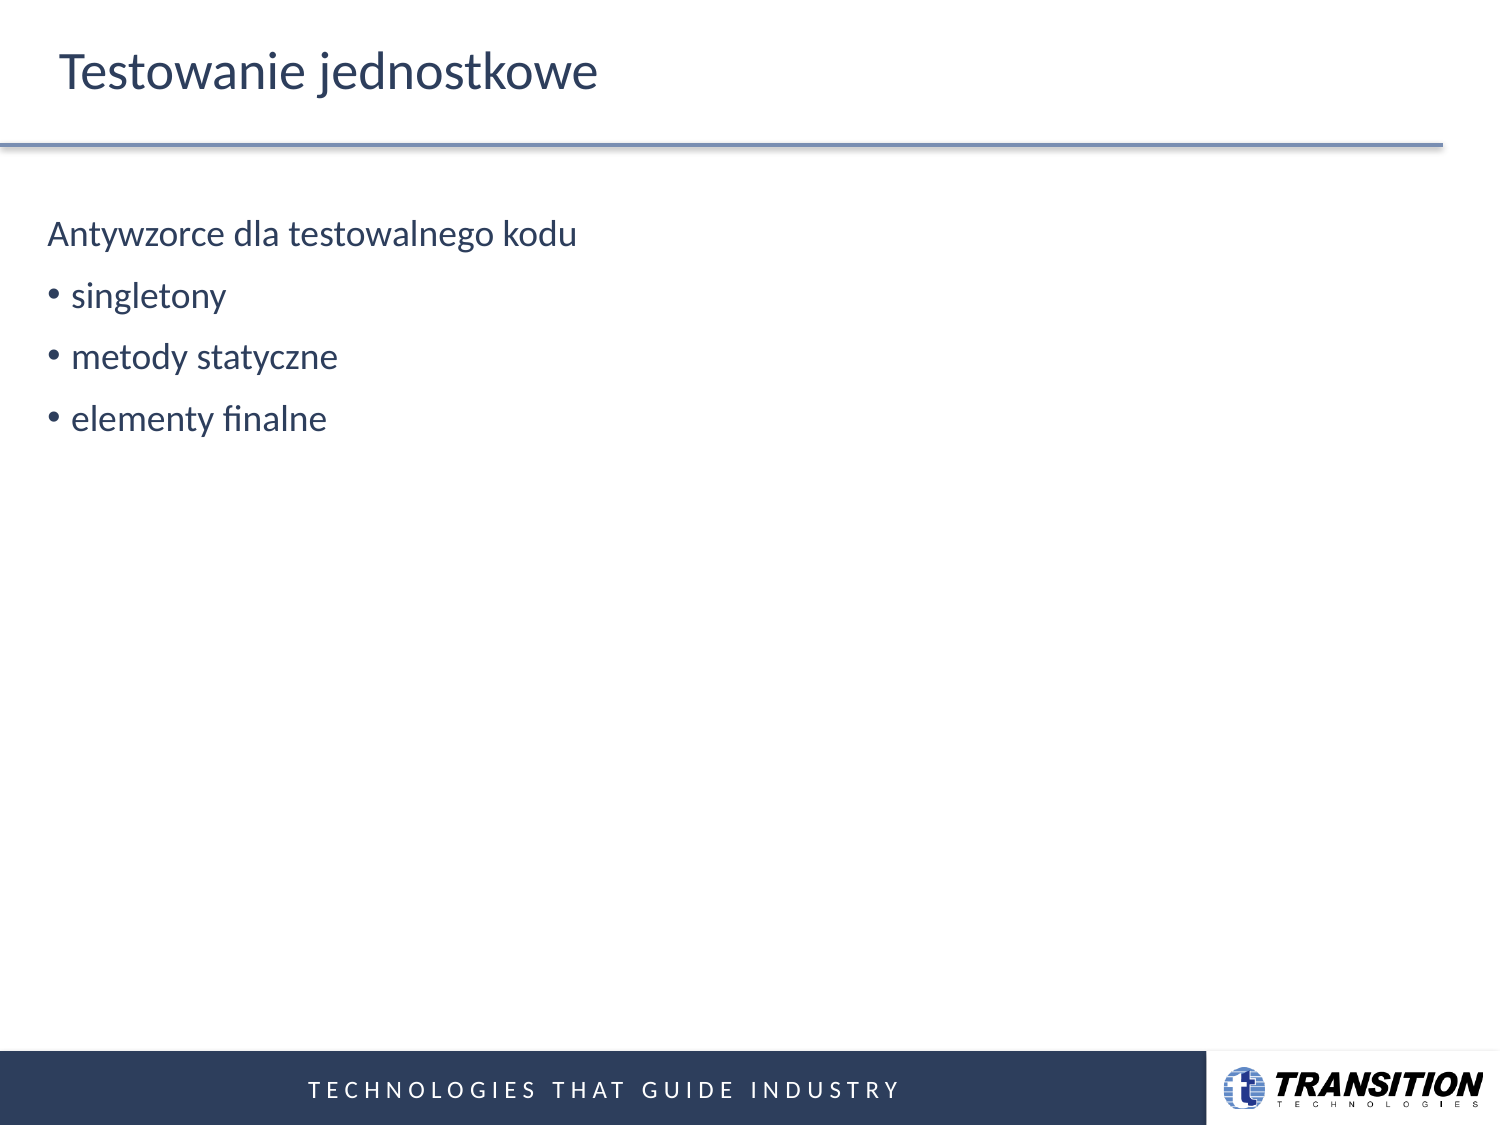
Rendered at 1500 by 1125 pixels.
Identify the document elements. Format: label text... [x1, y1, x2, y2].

list Antywzorce dla testowalnego kodu singletony metody statyczne elementy finalne [0, 201, 1500, 997]
title Testowanie jednostkowe [0, 0, 1500, 145]
